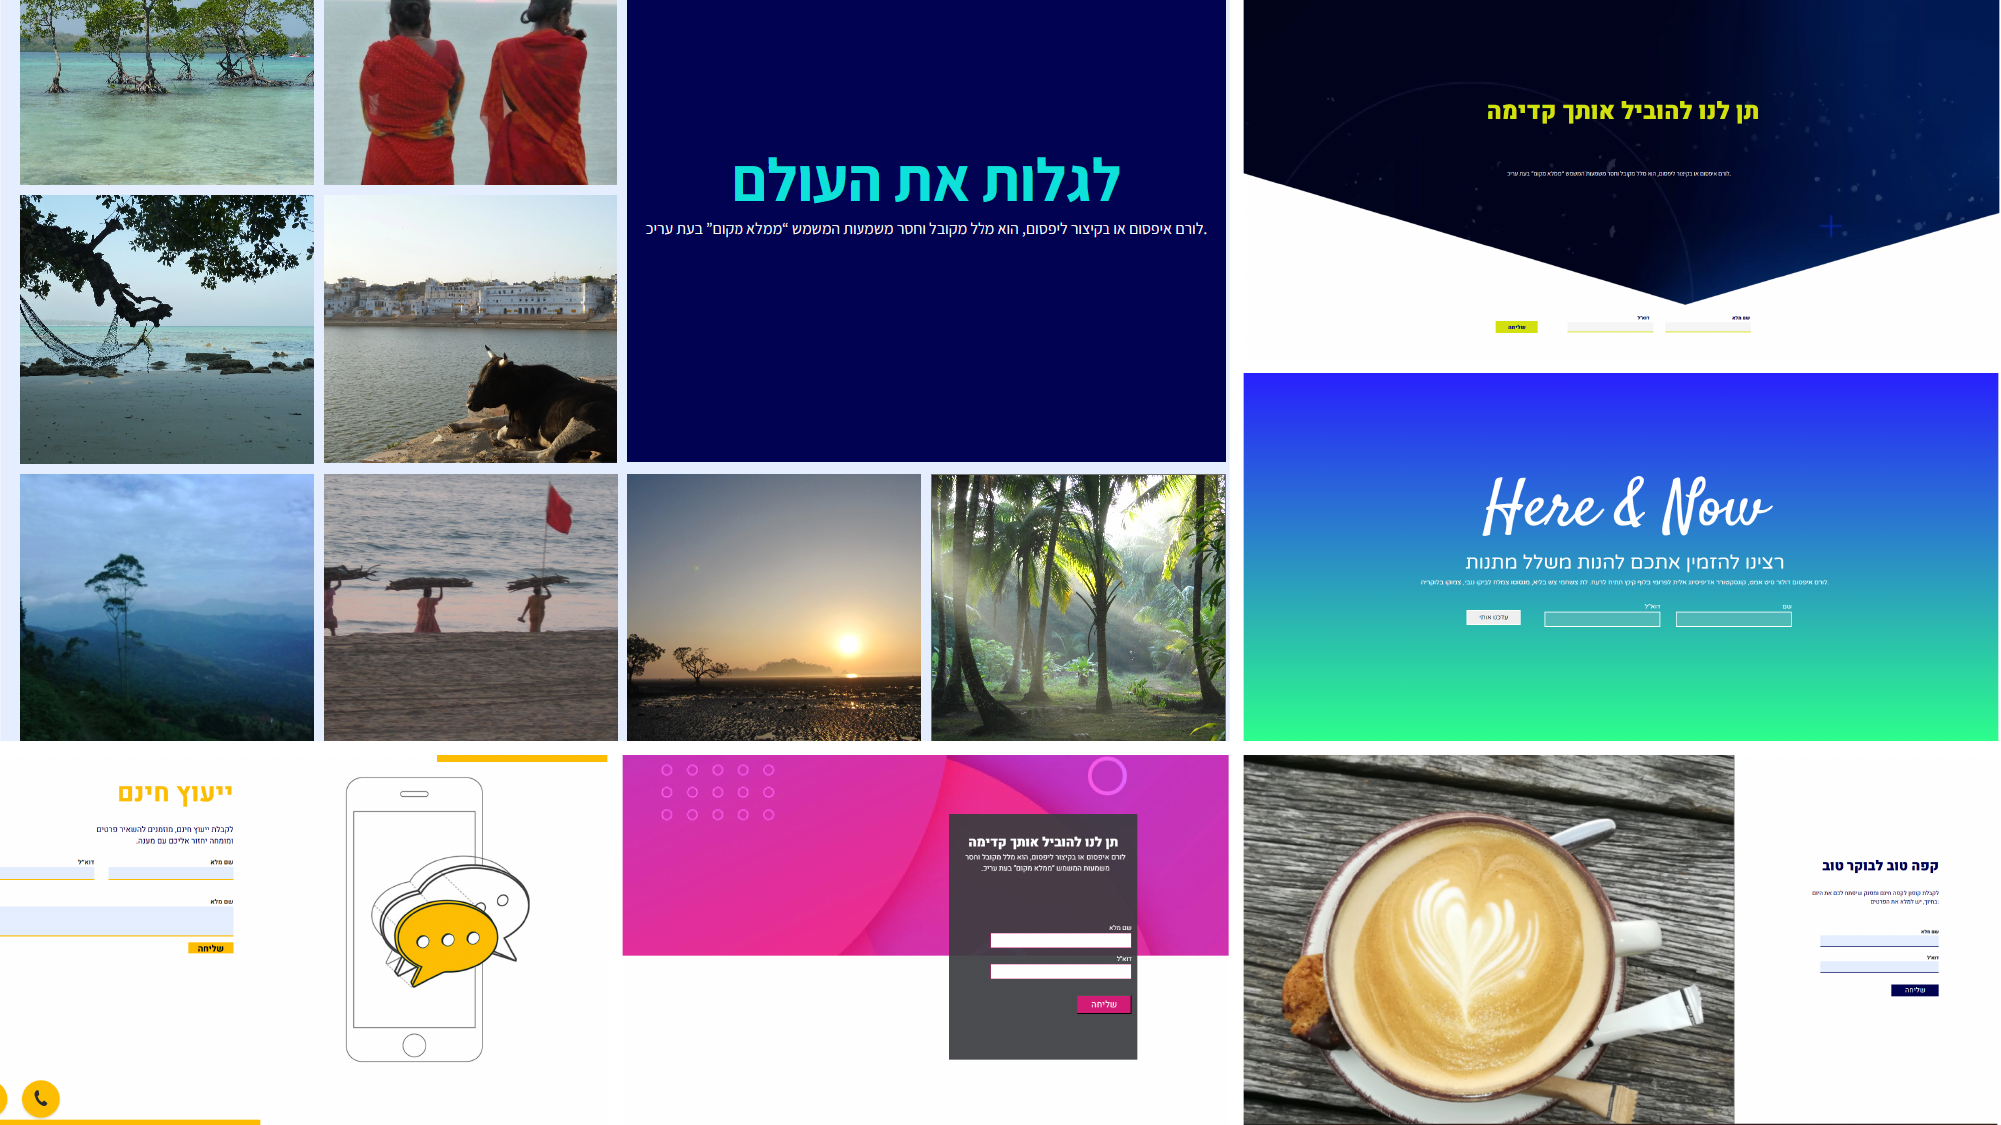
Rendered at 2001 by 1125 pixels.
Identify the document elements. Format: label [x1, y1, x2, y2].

picture [1243, 0, 2000, 359]
picture [1243, 373, 1999, 741]
picture [0, 0, 1230, 741]
picture [1243, 755, 1998, 1125]
text_box [0, 0, 2000, 1125]
picture [0, 755, 608, 1125]
picture [622, 755, 1229, 1125]
